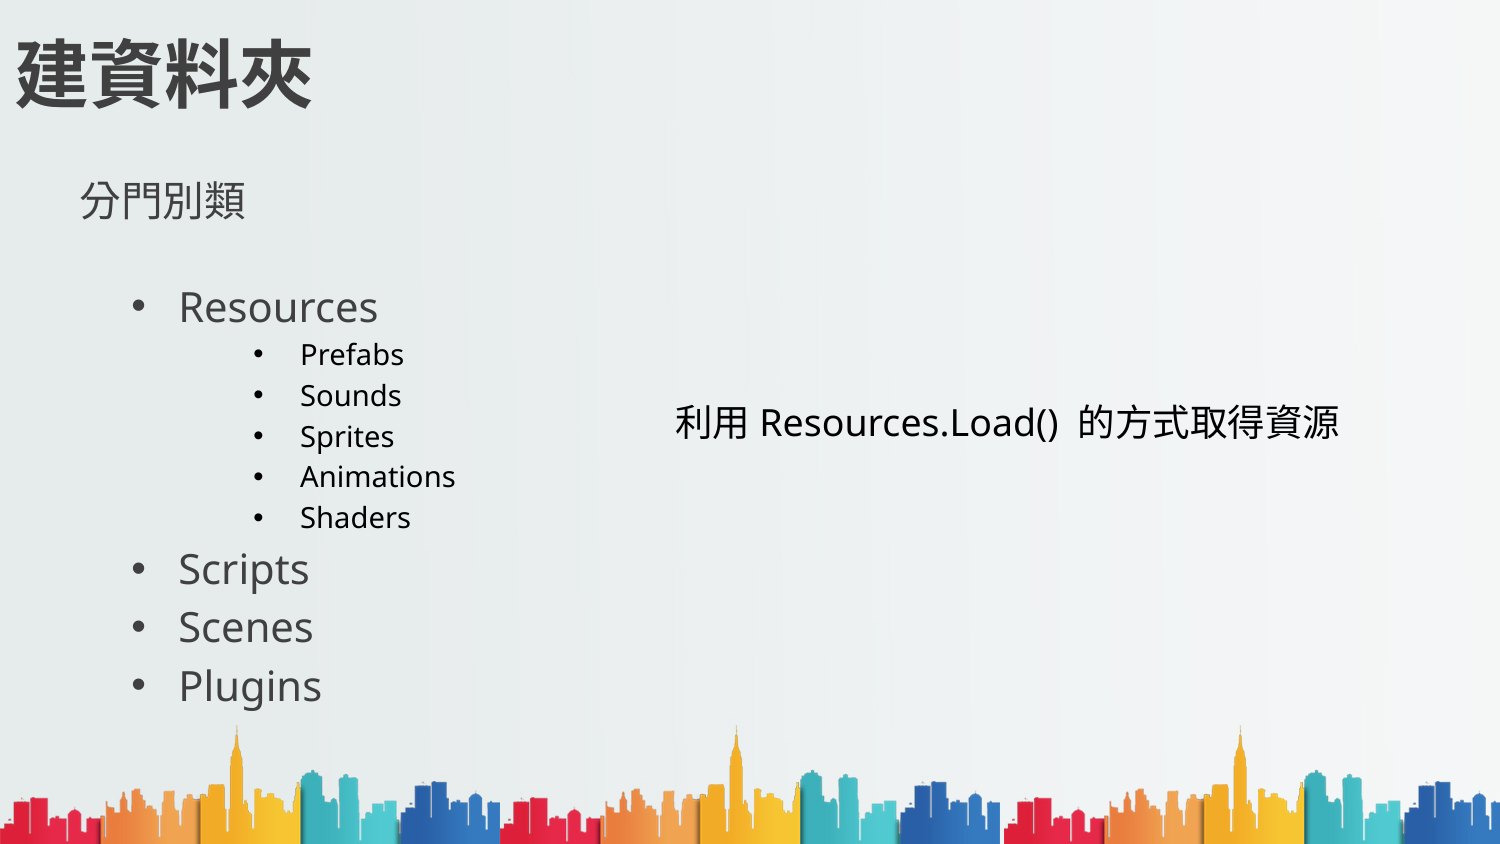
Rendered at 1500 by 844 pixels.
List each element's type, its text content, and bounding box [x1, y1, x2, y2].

list 分門別類 [64, 161, 1459, 238]
title 建資料夾 [0, 0, 1500, 146]
list Resources Prefabs Sounds Sprites Animations Shaders Scripts Scenes Plugins [66, 273, 1461, 765]
text_box 利用Resources.Load() 的方式取得資源 [660, 391, 1355, 452]
picture [0, 146, 1500, 844]
